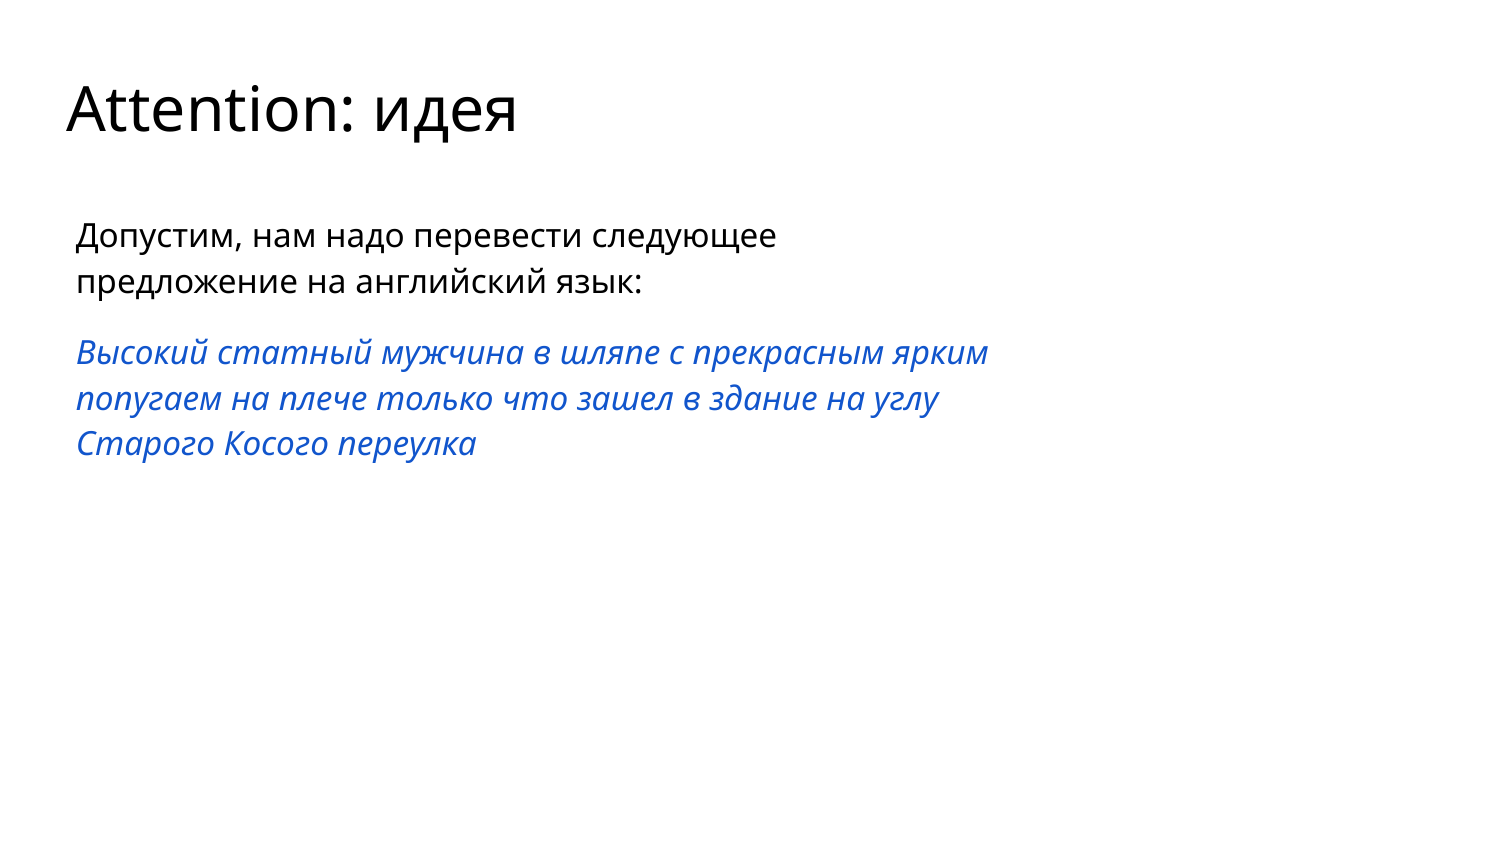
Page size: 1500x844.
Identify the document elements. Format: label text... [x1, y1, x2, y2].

title Attention: идея [51, 54, 1449, 149]
text_box Допустим, нам надо перевести следующее предложение на английский язык: Высокий статный мужчина в шляпе с прекрасным ярким попугаем на плече только что зашел в здание на углу Старого Косого переулка [60, 193, 1018, 754]
